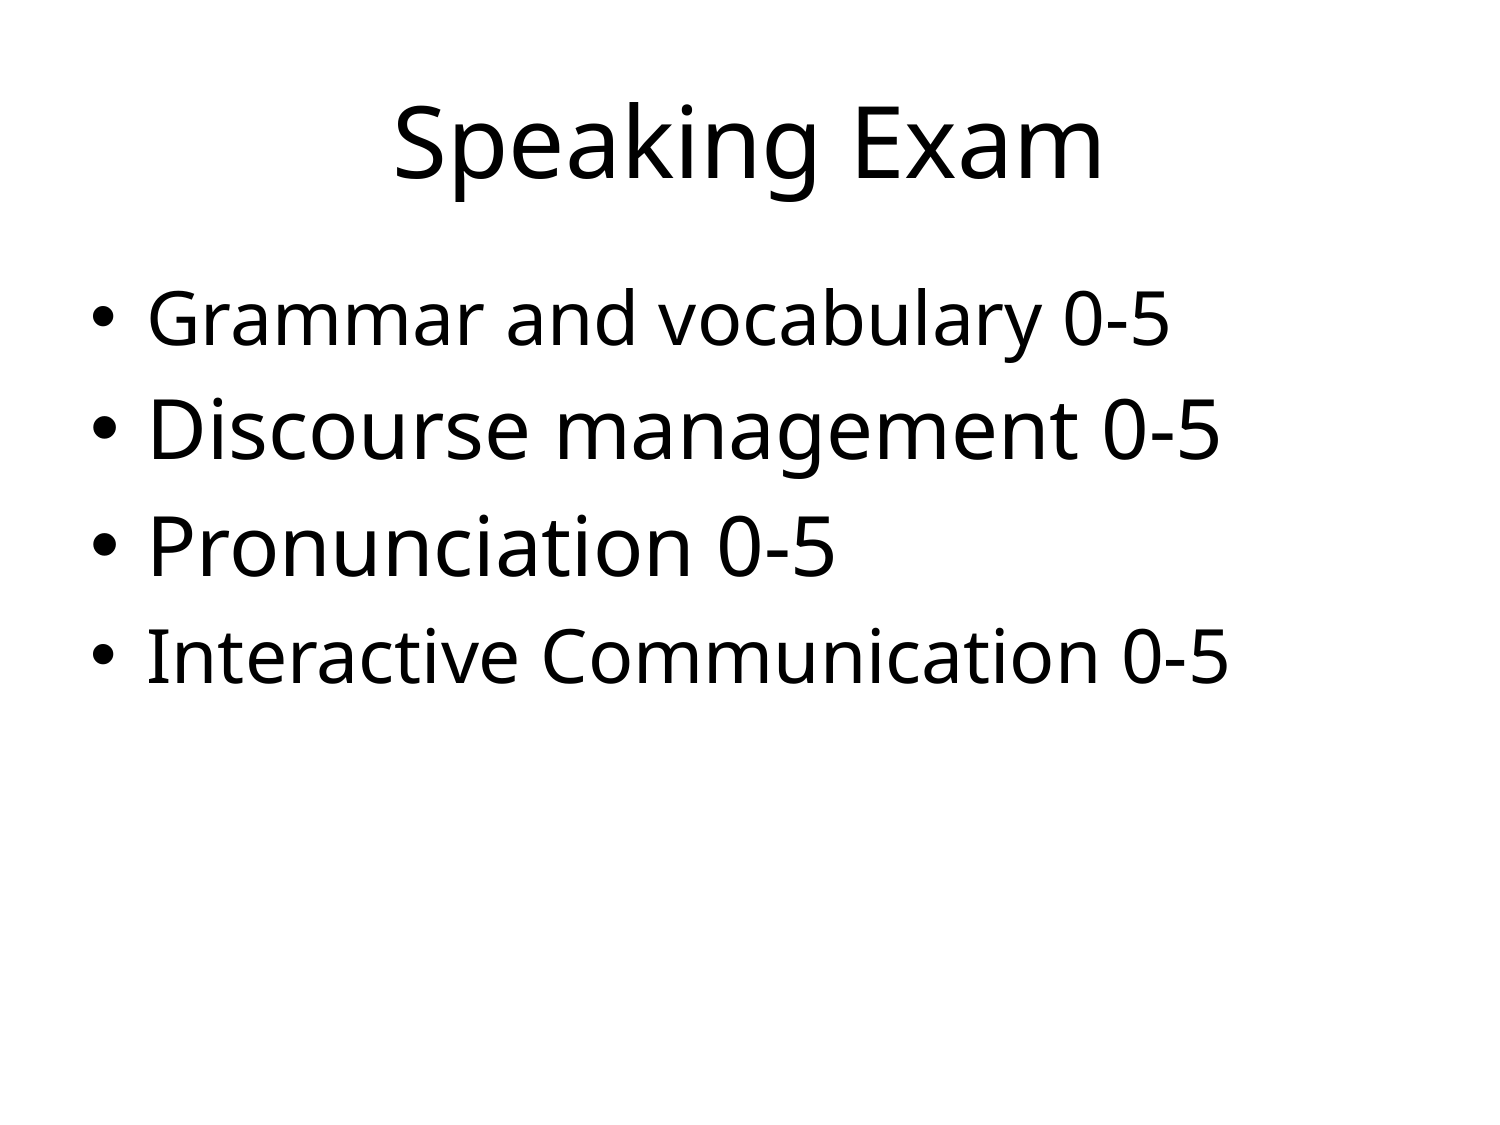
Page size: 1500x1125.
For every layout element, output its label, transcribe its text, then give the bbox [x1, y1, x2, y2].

title Speaking Exam [75, 45, 1425, 233]
list Grammar and vocabulary 0-5 Discourse management 0-5 Pronunciation 0-5 Interactive Communication 0-5 [75, 262, 1425, 1005]
